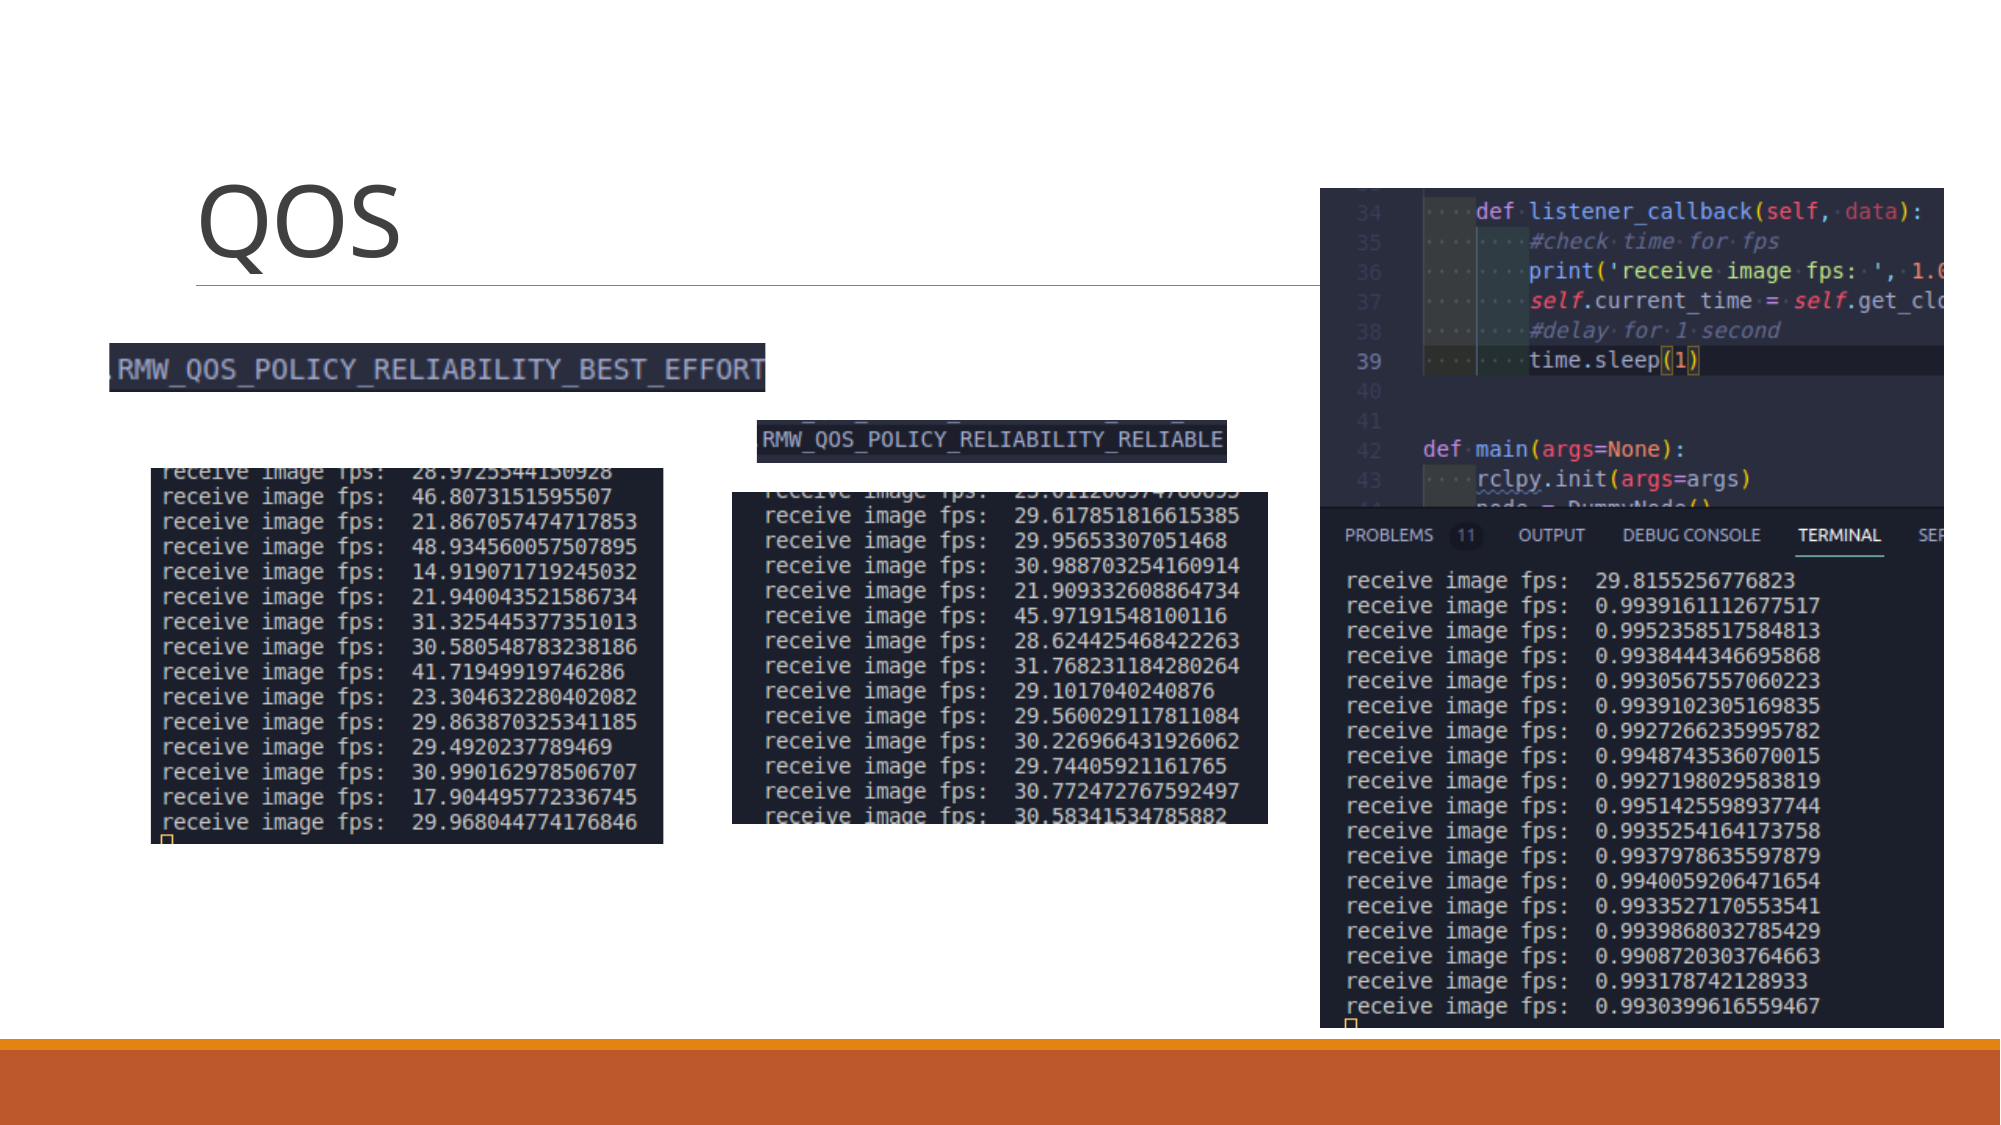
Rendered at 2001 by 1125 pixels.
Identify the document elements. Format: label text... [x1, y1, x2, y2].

title QOS [180, 47, 1830, 285]
picture [1319, 187, 1945, 1028]
picture [756, 420, 1228, 464]
picture [150, 467, 664, 844]
picture [108, 342, 767, 392]
picture [732, 491, 1268, 824]
